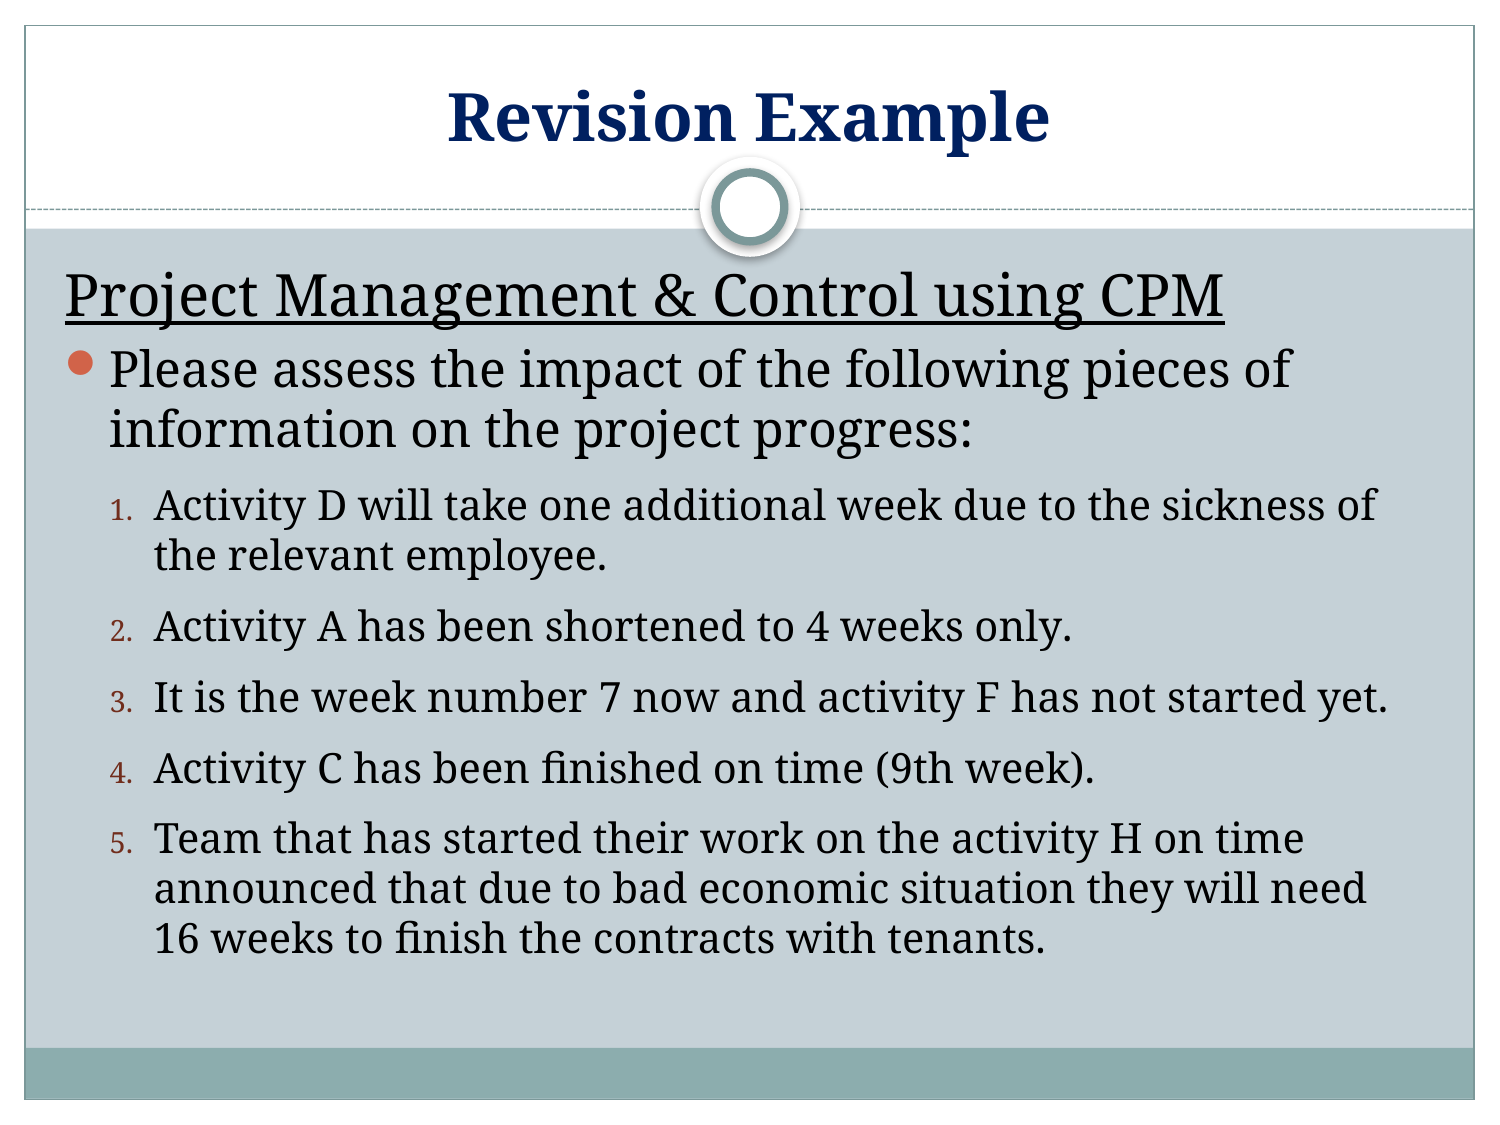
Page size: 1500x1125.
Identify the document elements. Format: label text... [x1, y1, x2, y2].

title Revision Example [49, 37, 1450, 162]
list Project Management & Control using CPM Please assess the impact of the following pieces of information on the project progress: Activity D will take one additional week due to the sickness of the relevant employee. Activity A has been shortened to 4 weeks only. It is the week number 7 now and activity F has not started yet. Activity C has been finished on time (9th week). Team that has started their work on the activity H on time announced that due to bad economic situation they will need 16 weeks to finish the contracts with tenants. [49, 250, 1436, 1001]
